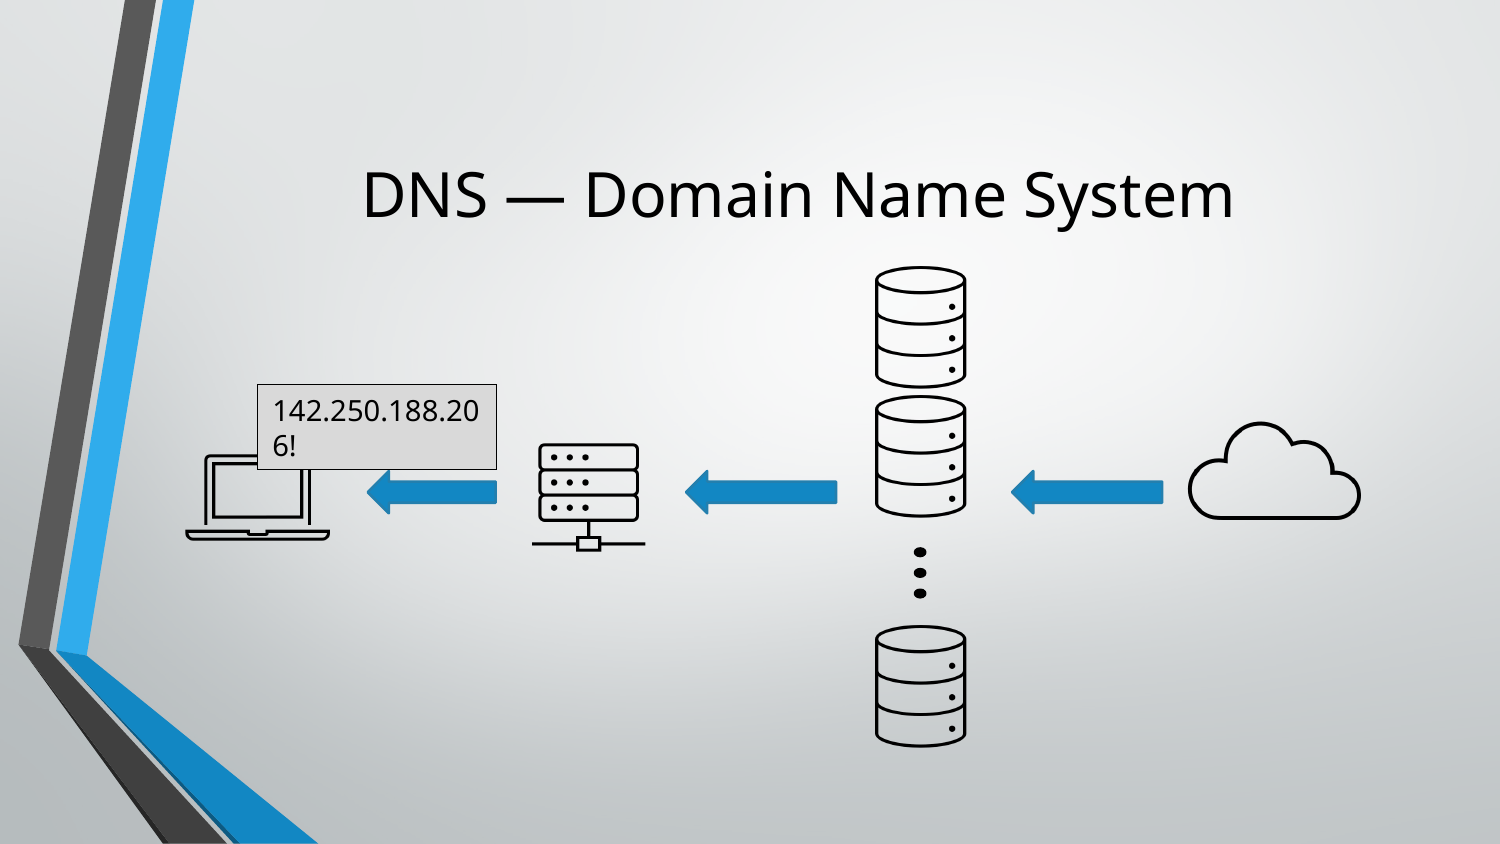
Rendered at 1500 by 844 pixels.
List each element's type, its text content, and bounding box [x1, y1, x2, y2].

picture [844, 609, 996, 760]
text_box [913, 567, 927, 578]
text_box [685, 469, 838, 515]
text_box 142.250.188.206! [257, 384, 497, 470]
text_box [366, 470, 497, 515]
text_box [913, 588, 927, 599]
text_box [1011, 469, 1164, 515]
picture [182, 421, 333, 573]
text_box [913, 547, 927, 558]
title DNS — Domain Name System [182, 84, 1416, 300]
picture [1176, 372, 1373, 570]
picture [844, 250, 996, 530]
picture [513, 421, 665, 573]
